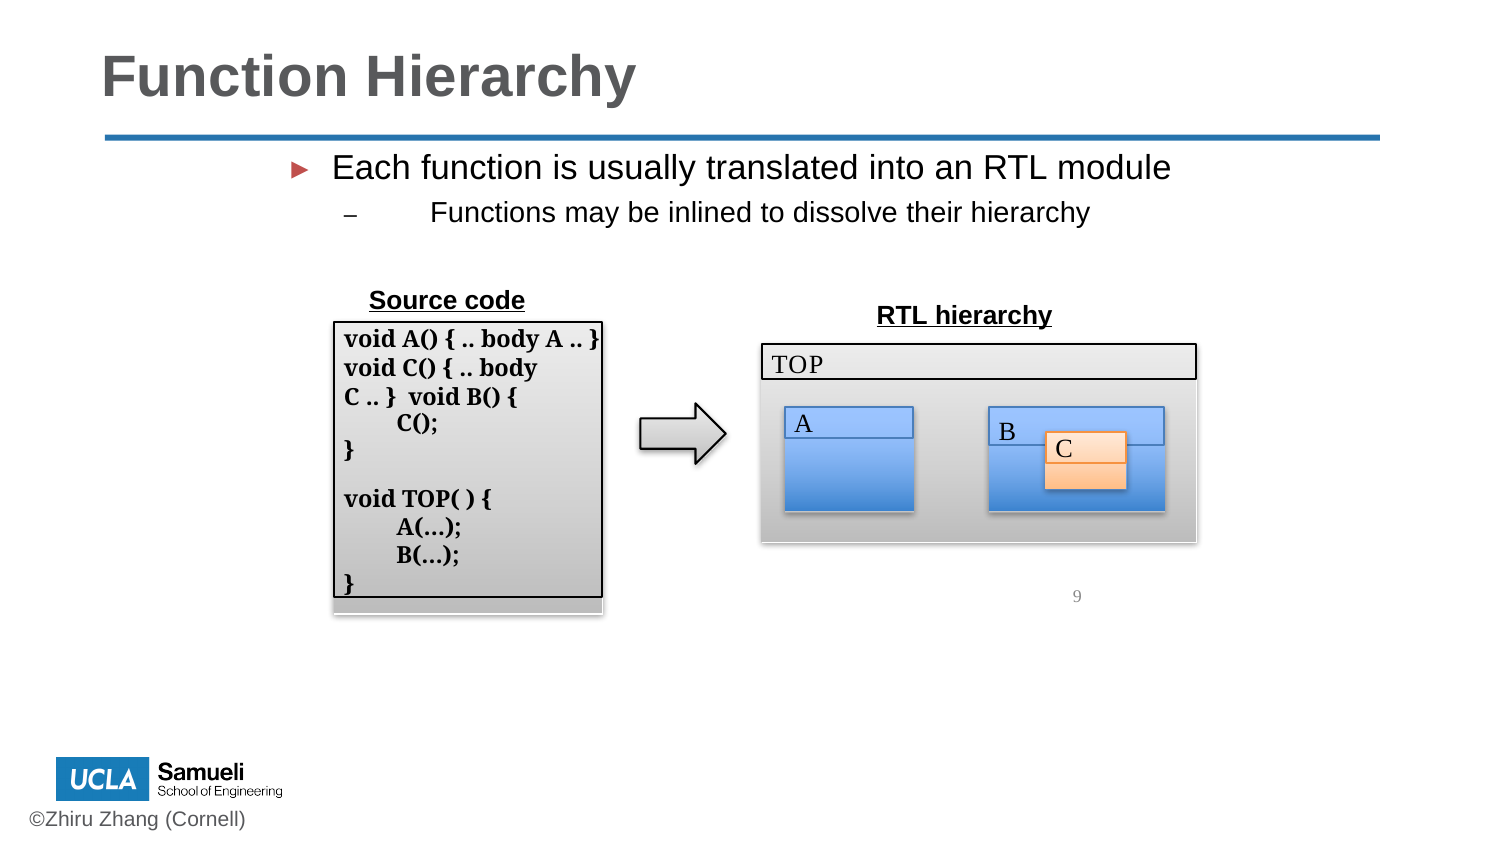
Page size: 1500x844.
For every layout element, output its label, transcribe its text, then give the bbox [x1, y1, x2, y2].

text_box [754, 339, 1204, 552]
picture [56, 757, 282, 801]
text_box ©Zhiru Zhang (Cornell) [14, 798, 268, 839]
slide_number 9 [1068, 585, 1126, 844]
text_box ▸ Each function is usually translated into an RTL module – Functions may be inlined to dissolve their hierarchy [289, 135, 1173, 228]
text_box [777, 402, 921, 522]
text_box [323, 315, 610, 631]
text_box RTL hierarchy [875, 296, 1054, 330]
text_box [632, 397, 734, 475]
text_box Source code [367, 281, 528, 315]
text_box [1038, 427, 1134, 499]
title Function Hierarchy [99, 0, 732, 109]
